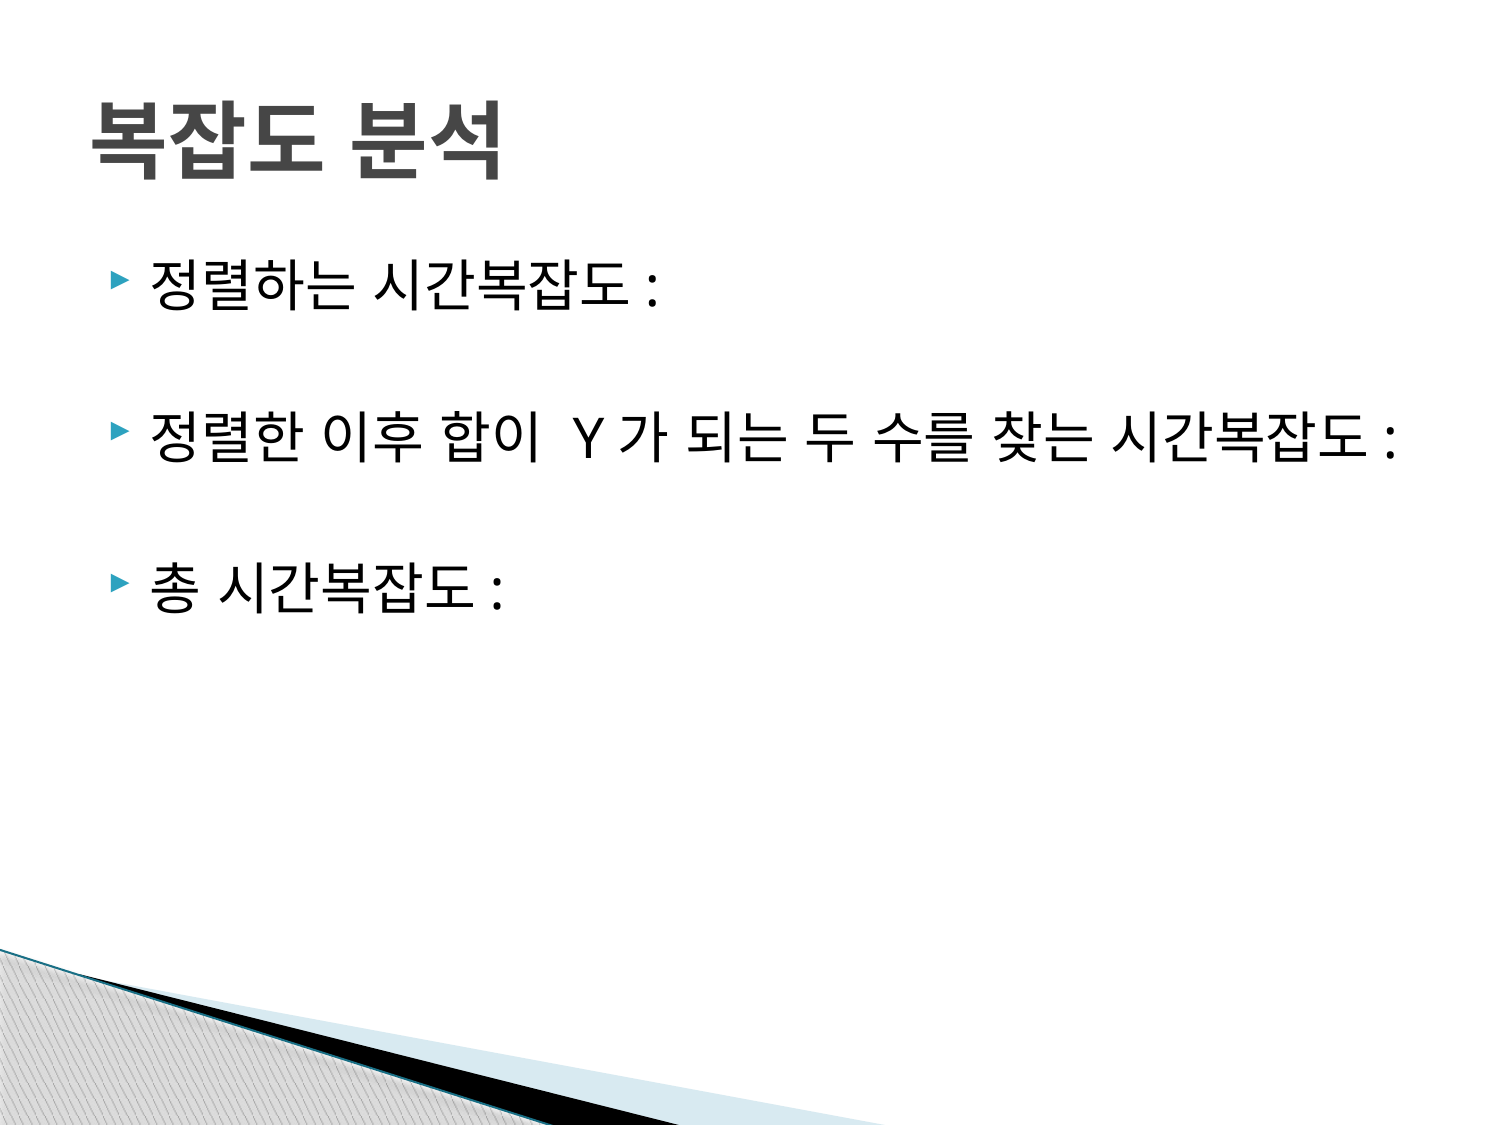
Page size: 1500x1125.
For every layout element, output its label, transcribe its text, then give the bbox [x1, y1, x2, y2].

title 복잡도 분석 [75, 45, 1425, 233]
